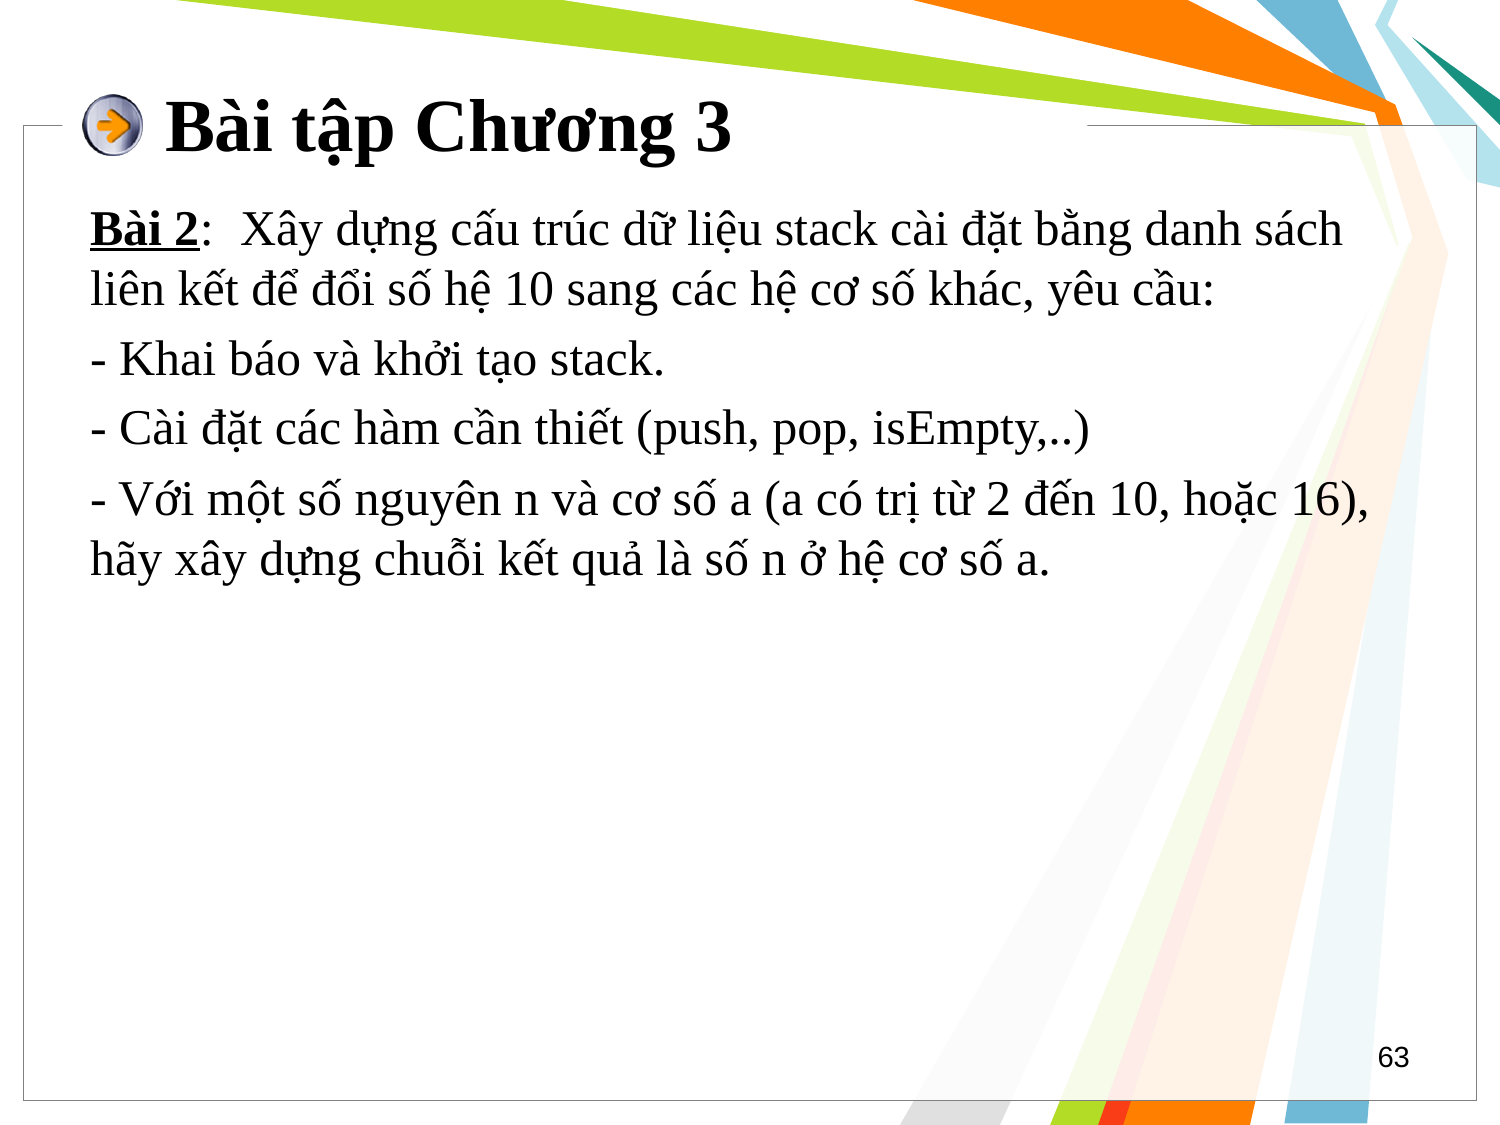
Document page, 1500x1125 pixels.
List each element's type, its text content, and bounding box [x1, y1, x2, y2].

list Bài 2: Xây dựng cấu trúc dữ liệu stack cài đặt bằng danh sách liên kết để đổi số hệ 10 sang các hệ cơ số khác, yêu cầu: - Khai báo và khởi tạo stack. - Cài đặt các hàm cần thiết (push, pop, isEmpty,..) - Với một số nguyên n và cơ số a (a có trị từ 2 đến 10, hoặc 16), hãy xây dựng chuỗi kết quả là số n ở hệ cơ số a. [75, 187, 1425, 1031]
slide_number ‹#› [1074, 1030, 1425, 1081]
picture [82, 94, 143, 156]
title Bài tập Chương 3 [150, 62, 1184, 180]
